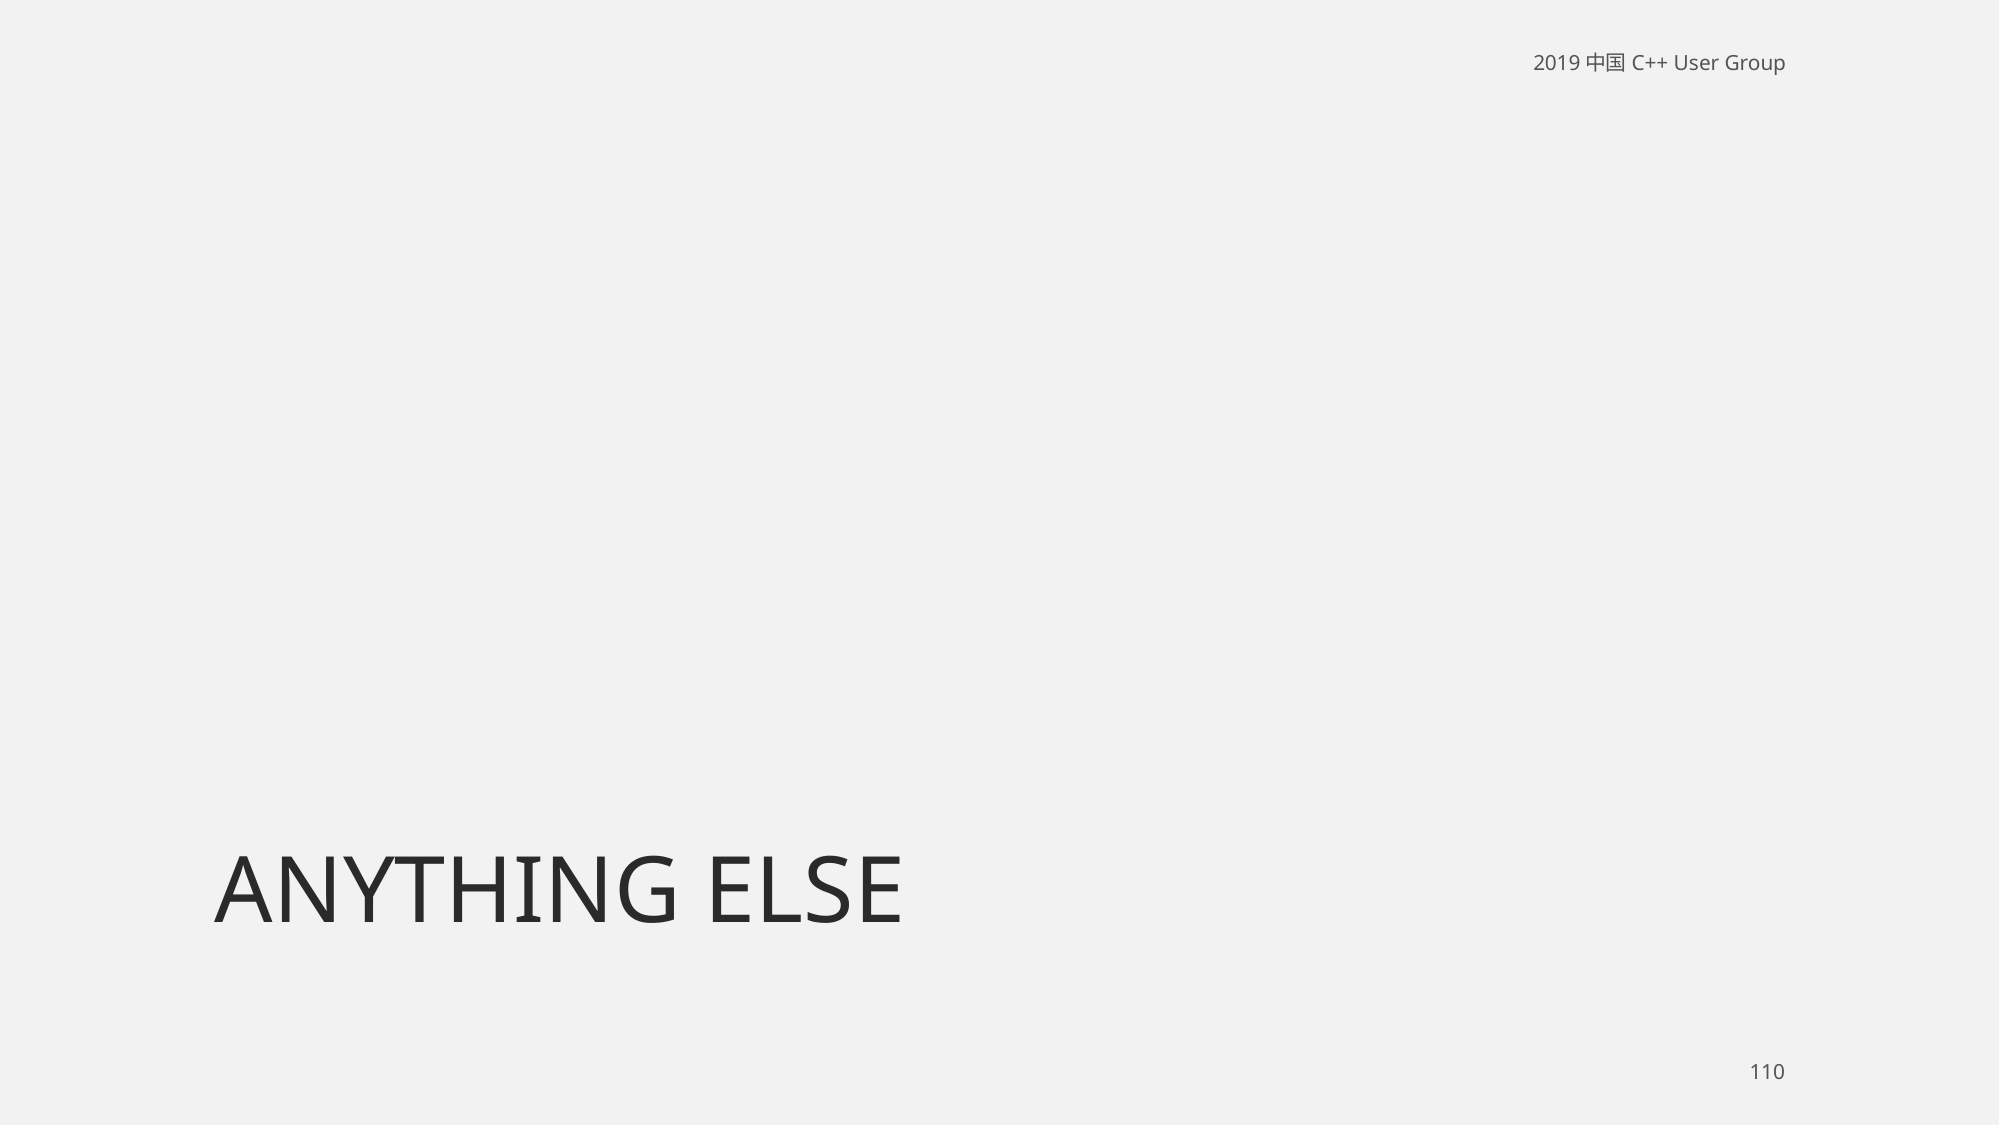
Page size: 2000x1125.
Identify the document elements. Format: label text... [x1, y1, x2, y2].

slide_number 110 [1612, 1057, 1800, 1088]
title Anything Else [199, 562, 1800, 950]
